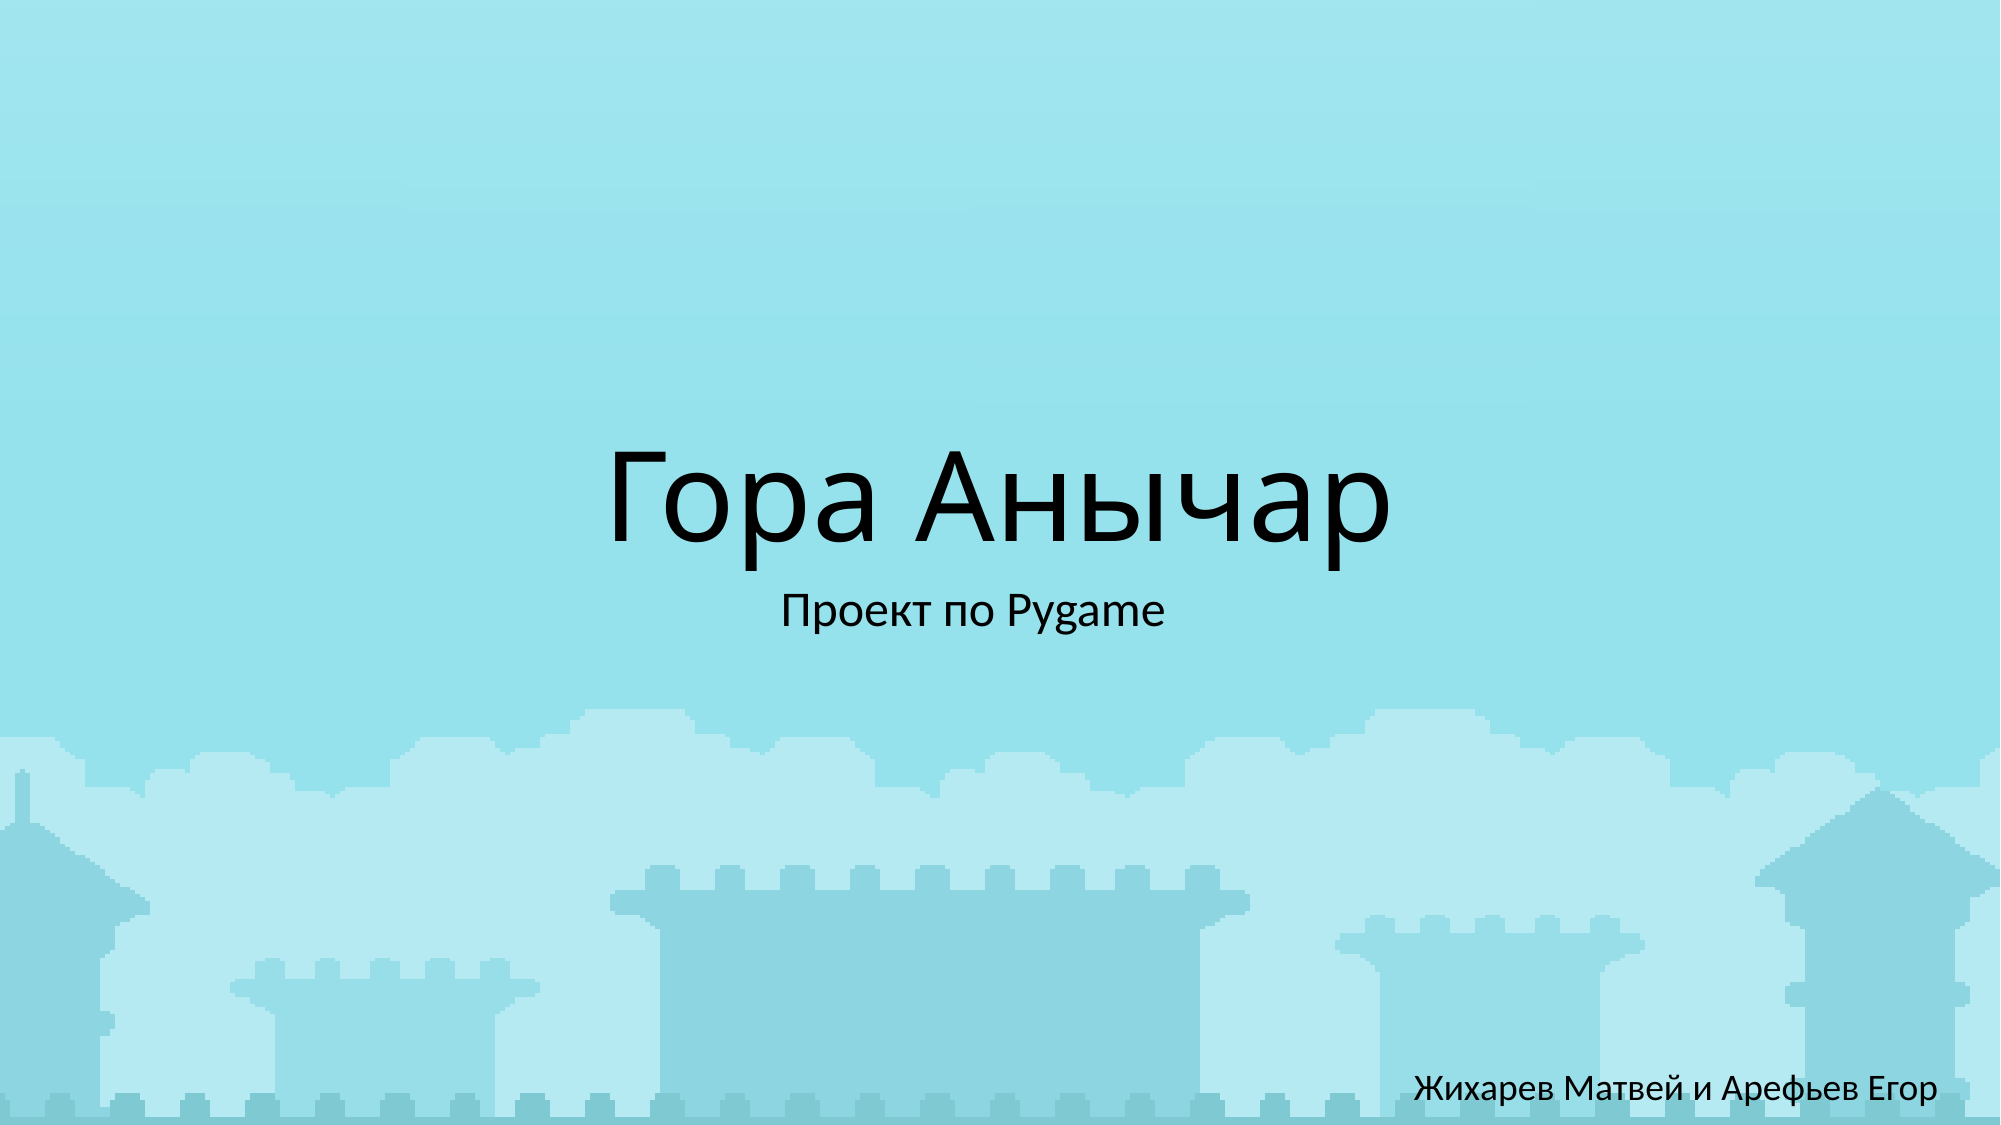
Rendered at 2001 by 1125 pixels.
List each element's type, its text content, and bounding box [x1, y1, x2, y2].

text_box Жихарев Матвей и Арефьев Егор [1398, 1055, 2000, 1116]
title Гора Анычар [249, 184, 1750, 575]
picture [0, 0, 2001, 1125]
subtitle Проект по Pygame [0, 575, 1947, 823]
